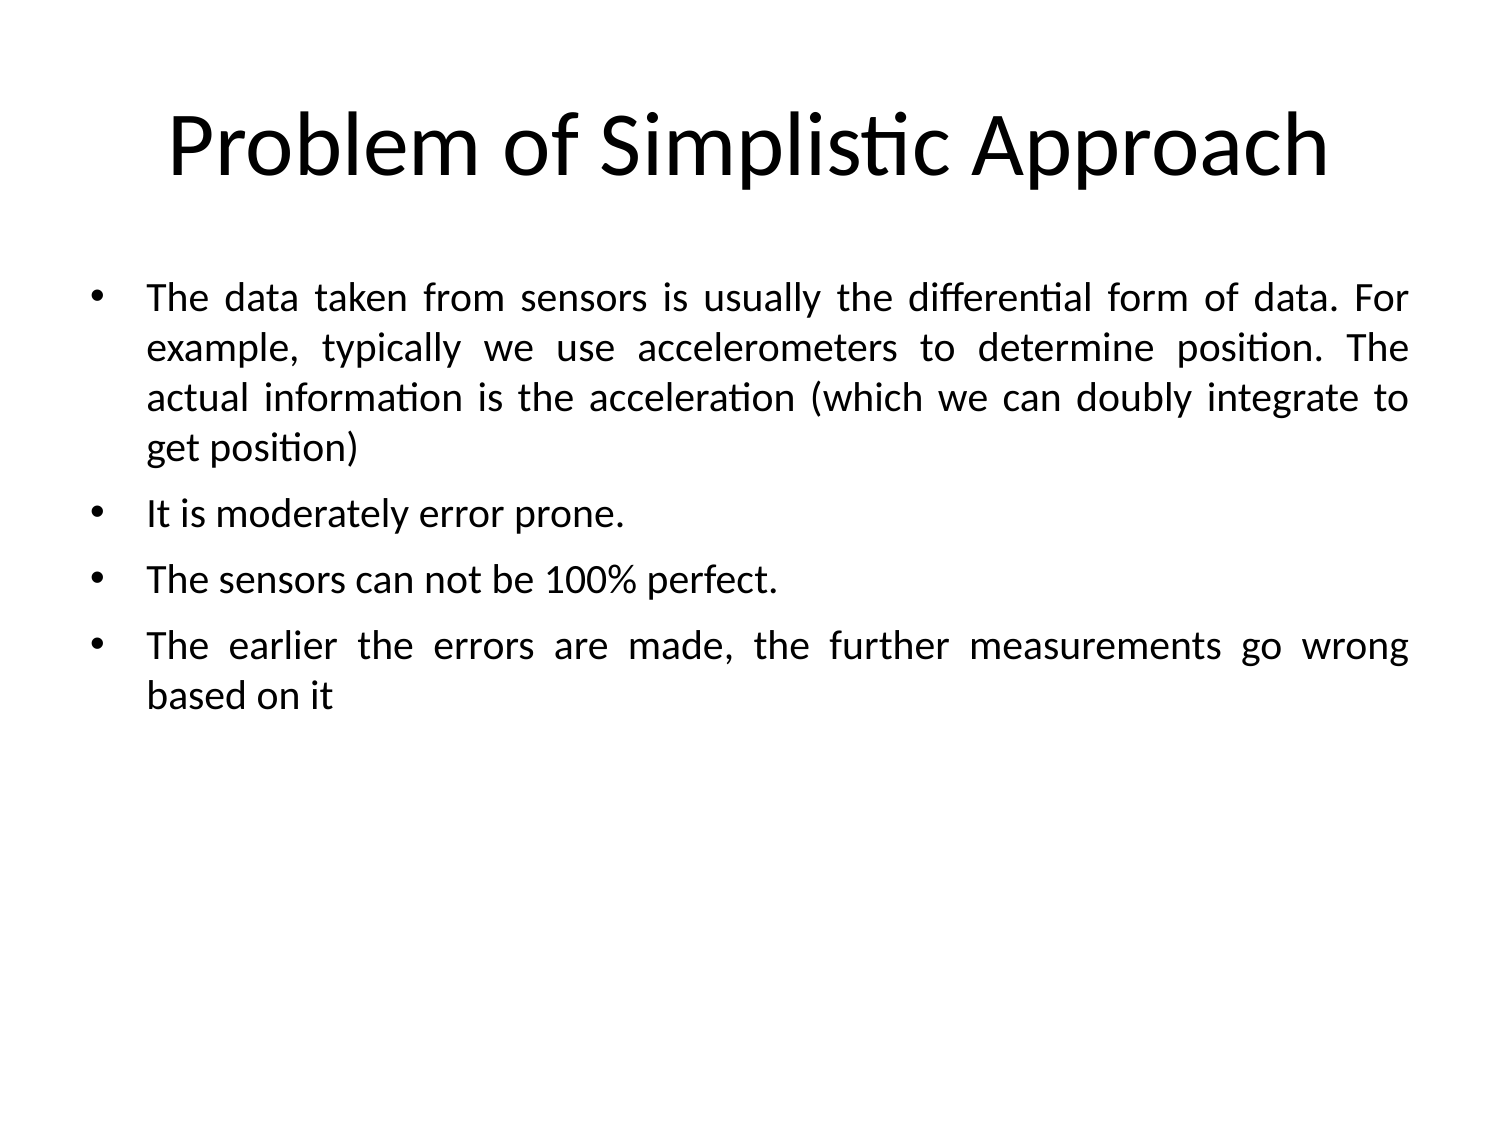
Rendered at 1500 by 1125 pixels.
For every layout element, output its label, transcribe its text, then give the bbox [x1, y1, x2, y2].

title Problem of Simplistic Approach [75, 45, 1425, 233]
list The data taken from sensors is usually the differential form of data. For example, typically we use accelerometers to determine position. The actual information is the acceleration (which we can doubly integrate to get position) It is moderately error prone. The sensors can not be 100% perfect. The earlier the errors are made, the further measurements go wrong based on it [75, 262, 1425, 1005]
